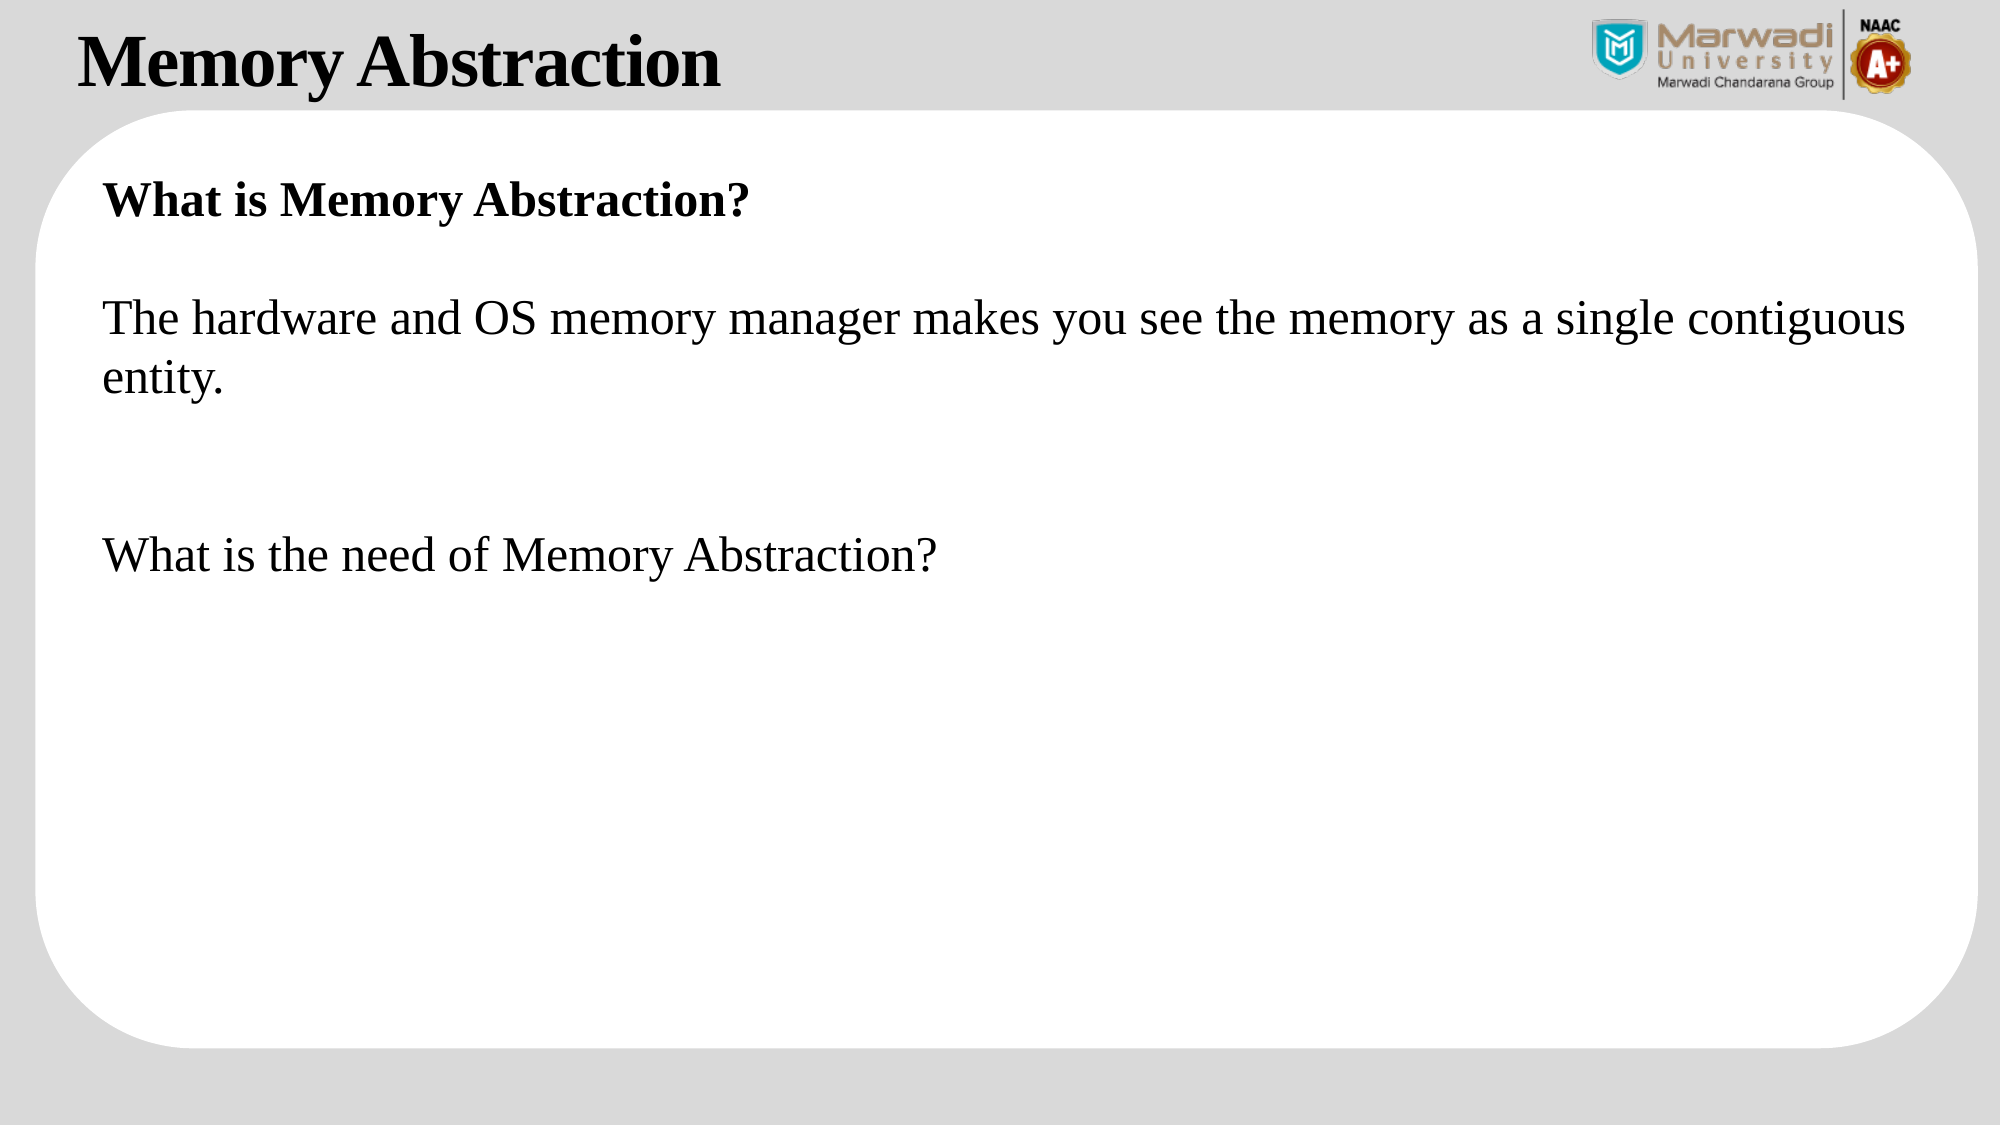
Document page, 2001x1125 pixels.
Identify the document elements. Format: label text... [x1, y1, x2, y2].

text_box Memory Abstraction [74, 9, 1393, 102]
text_box What is Memory Abstraction? The hardware and OS memory manager makes you see the memory as a single contiguous entity. What is the need of Memory Abstraction? [99, 166, 1963, 581]
picture [1575, 0, 1922, 134]
